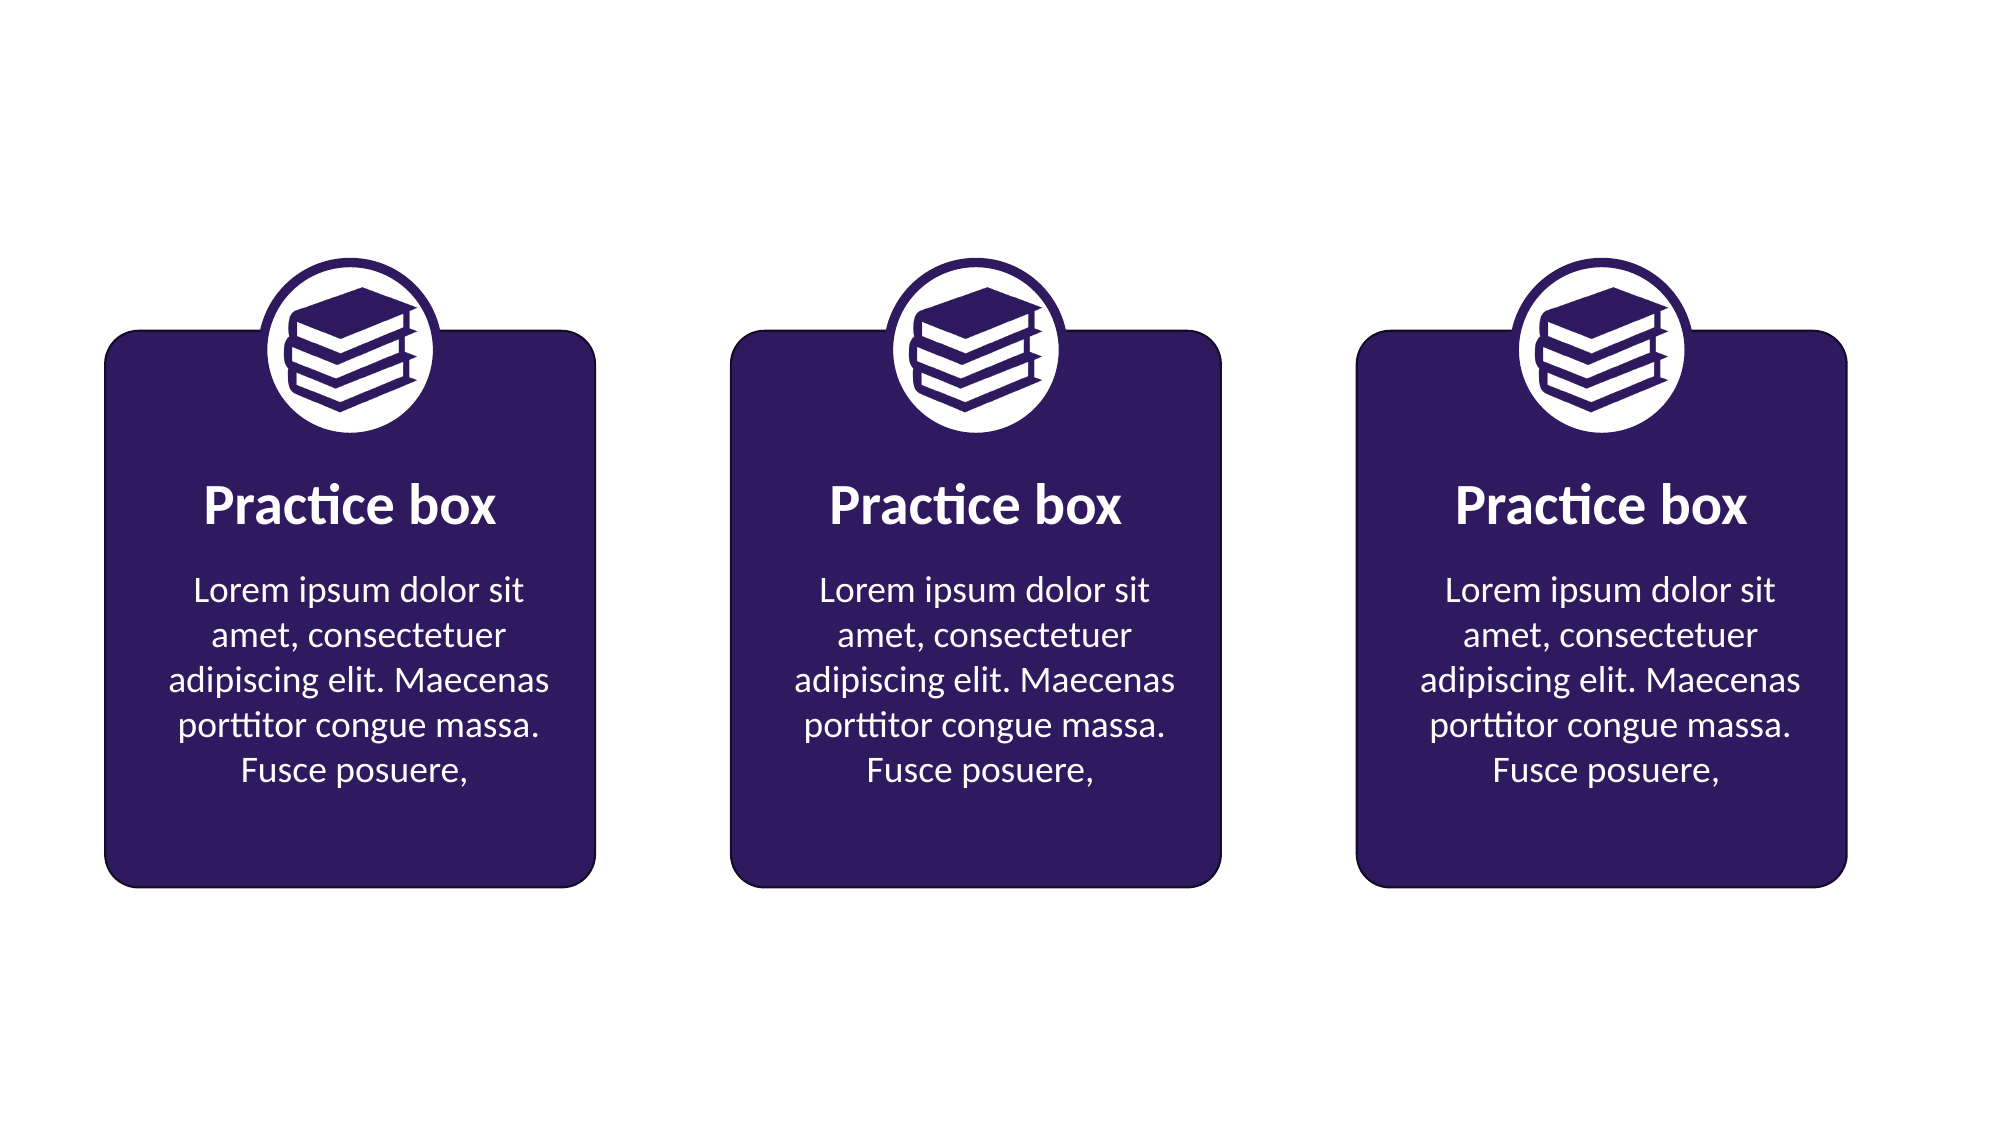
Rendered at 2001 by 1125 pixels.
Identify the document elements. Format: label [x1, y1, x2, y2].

text_box [1356, 262, 1847, 888]
text_box [105, 262, 596, 888]
text_box [730, 262, 1221, 888]
